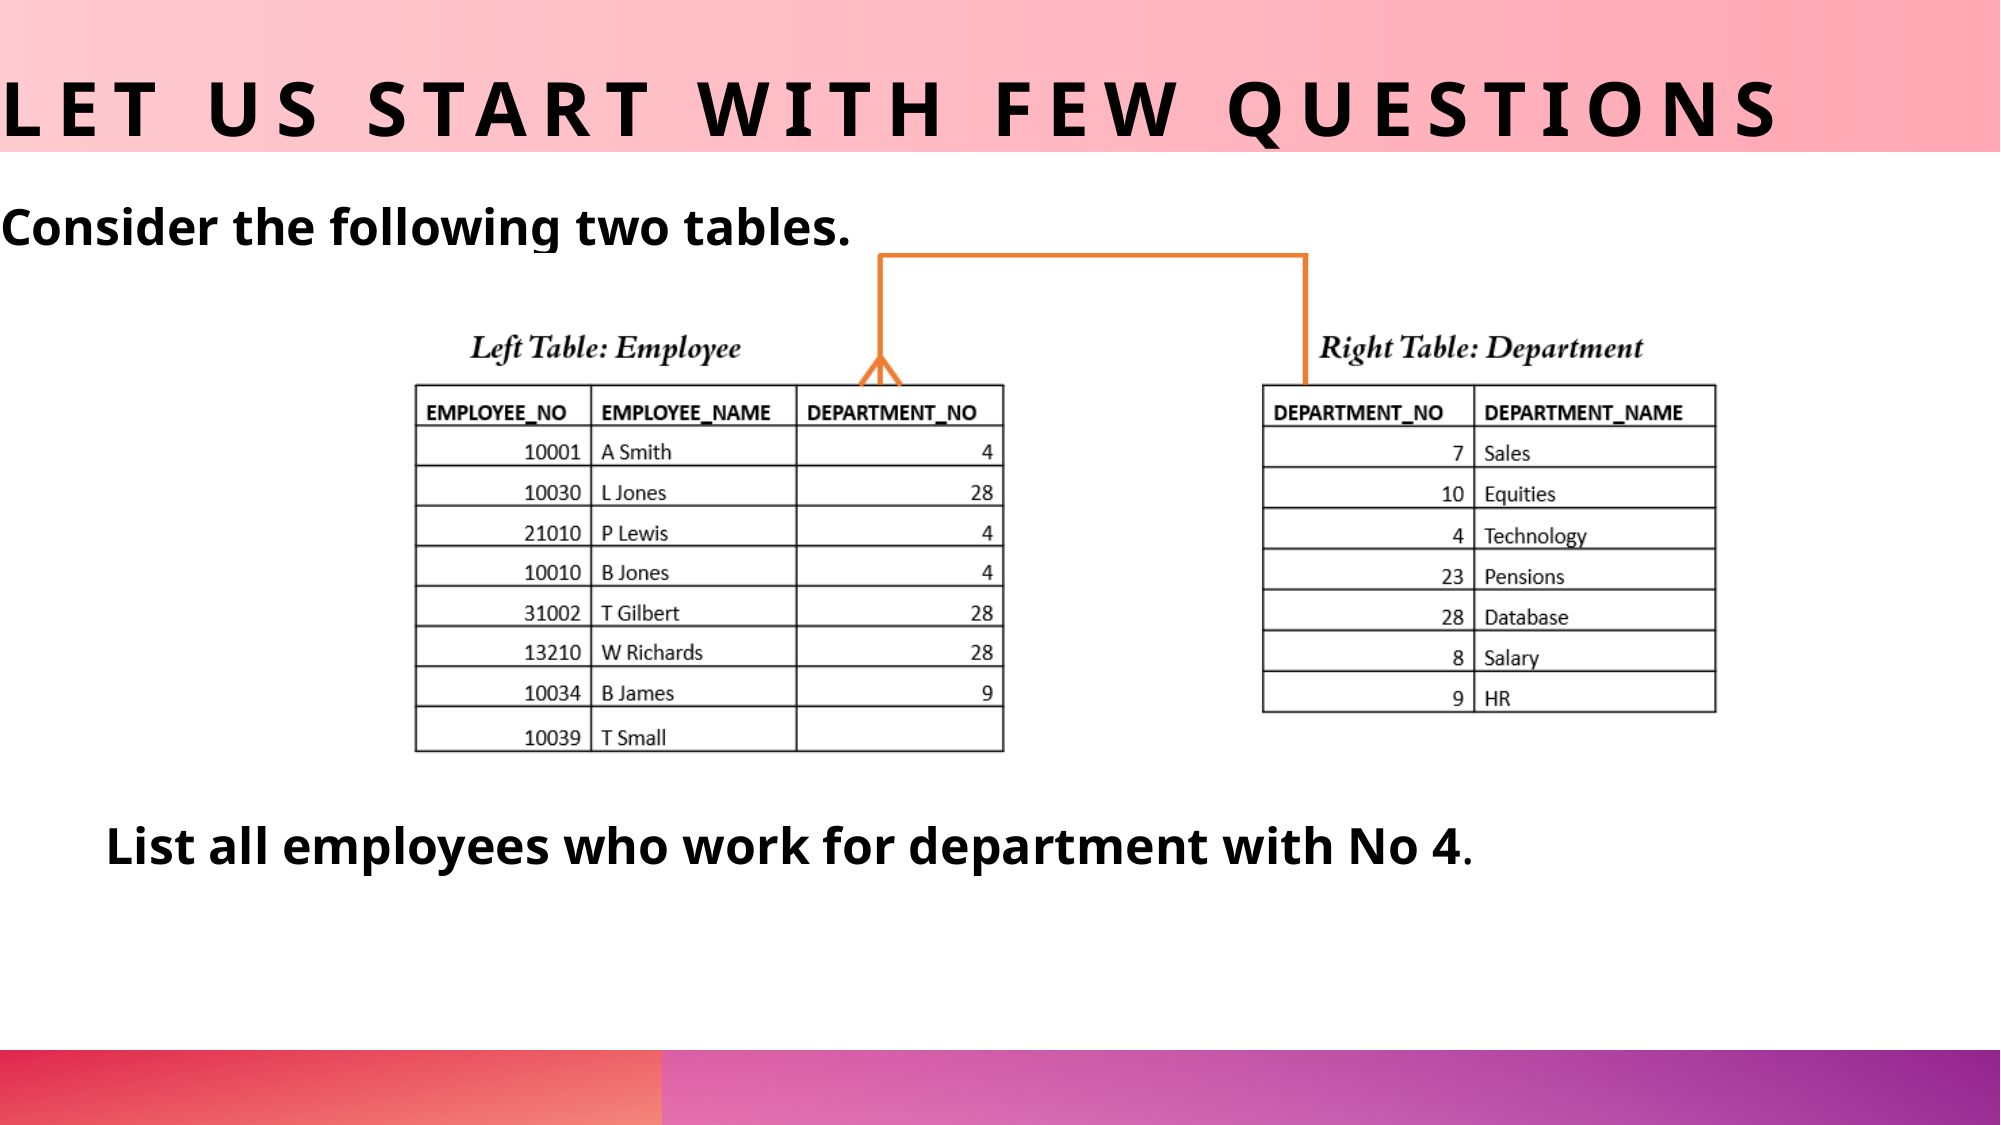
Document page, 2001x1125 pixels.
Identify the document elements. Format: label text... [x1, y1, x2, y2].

text_box List all employees who work for department with No 4. [91, 806, 1574, 882]
picture [401, 253, 1753, 766]
title Let us start with few questions [0, 0, 2000, 152]
list Consider the following two tables. [0, 183, 1936, 263]
